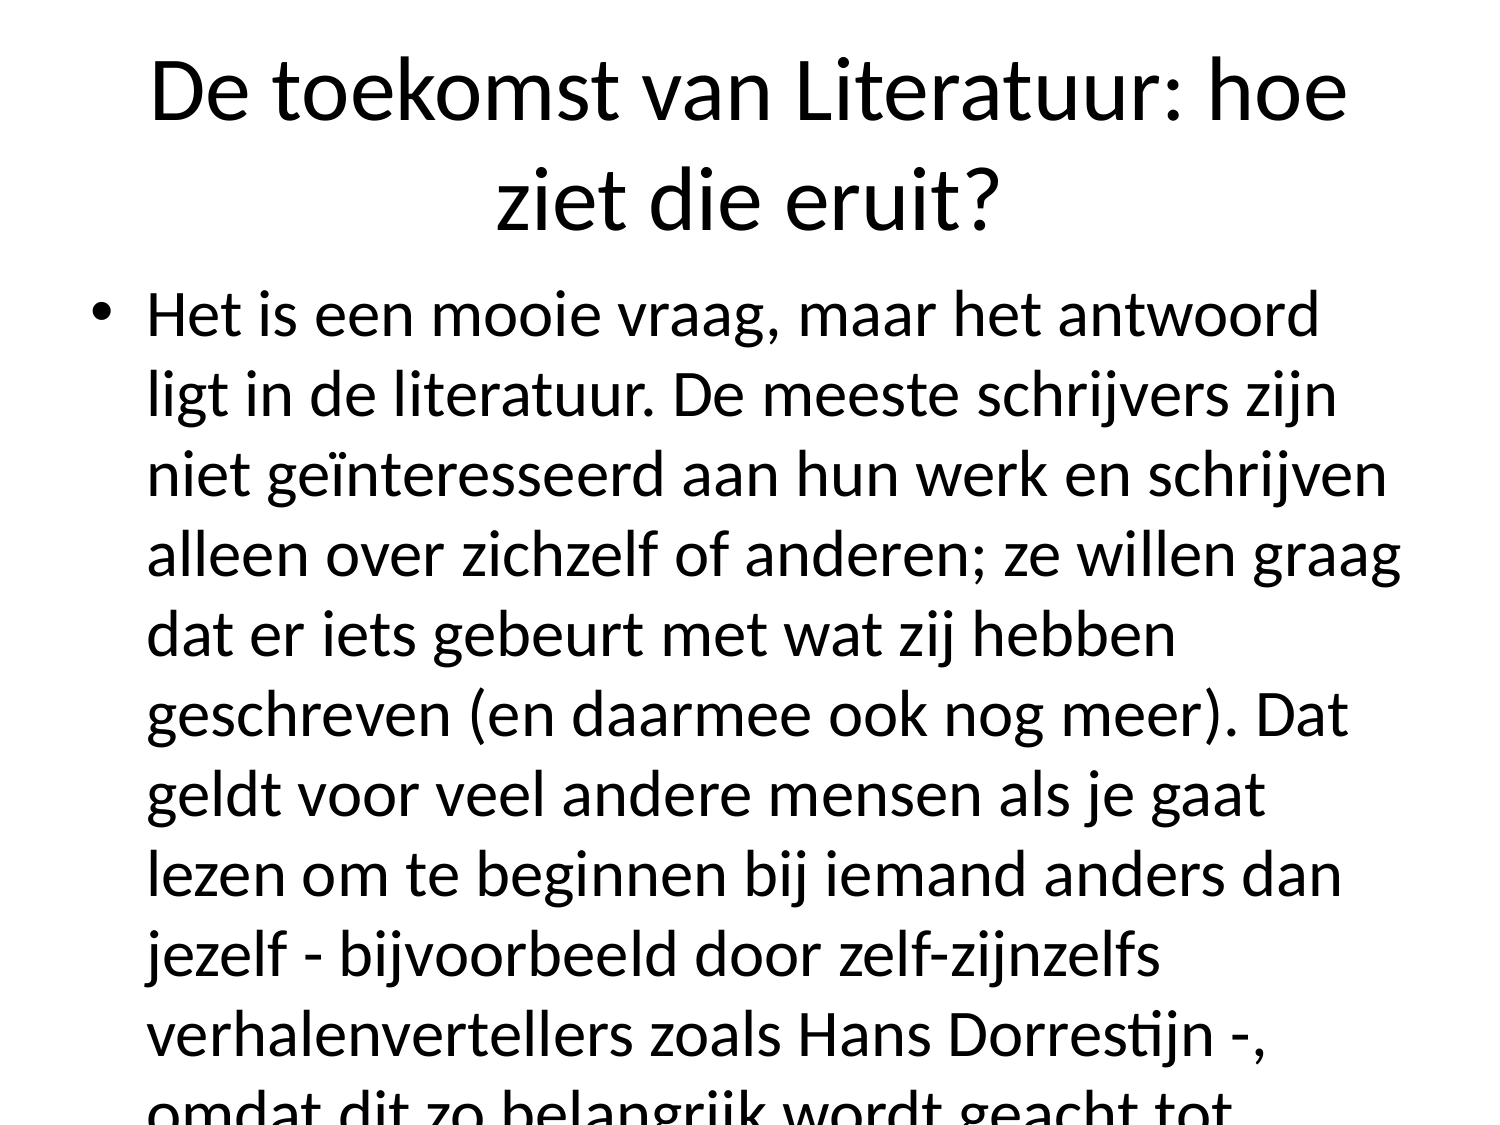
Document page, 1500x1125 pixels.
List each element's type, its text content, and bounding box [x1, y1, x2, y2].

title De toekomst van Literatuur: hoe ziet die eruit? [75, 45, 1425, 233]
list Het is een mooie vraag, maar het antwoord ligt in de literatuur. De meeste schrijvers zijn niet geïnteresseerd aan hun werk en schrijven alleen over zichzelf of anderen; ze willen graag dat er iets gebeurt met wat zij hebben geschreven (en daarmee ook nog meer). Dat geldt voor veel andere mensen als je gaat lezen om te beginnen bij iemand anders dan jezelf - bijvoorbeeld door zelf-zijnzelfs verhalenvertellers zoals Hans Dorrestijn -, omdat dit zo belangrijk wordt geacht tot levenservaring op basis daarvan kennis uit eigen ervaring opgedaan."Ik ben opgegroeid tussen twee werelden", zegt Van der Heijden na afloop naar aanleiding hiervan "dat ik me nooit eerder heb gevoeld". Hij heeft zich al jaren afgevraagd waarom hij zoveel moeite had gehad mee bezig geweest deze romancyclus afschrijvingen toeschrijven zonder daarbij bewustwording ervan worden geconfronteerd.""Dat was heel moeilijk," vertelt hem verder tegen NRC Handelsblad . Het boek werd bekroond onder verschillende prijzen waaronder drie Edison Awards binnen enkele weken"Als schrijver [75, 262, 1425, 1005]
